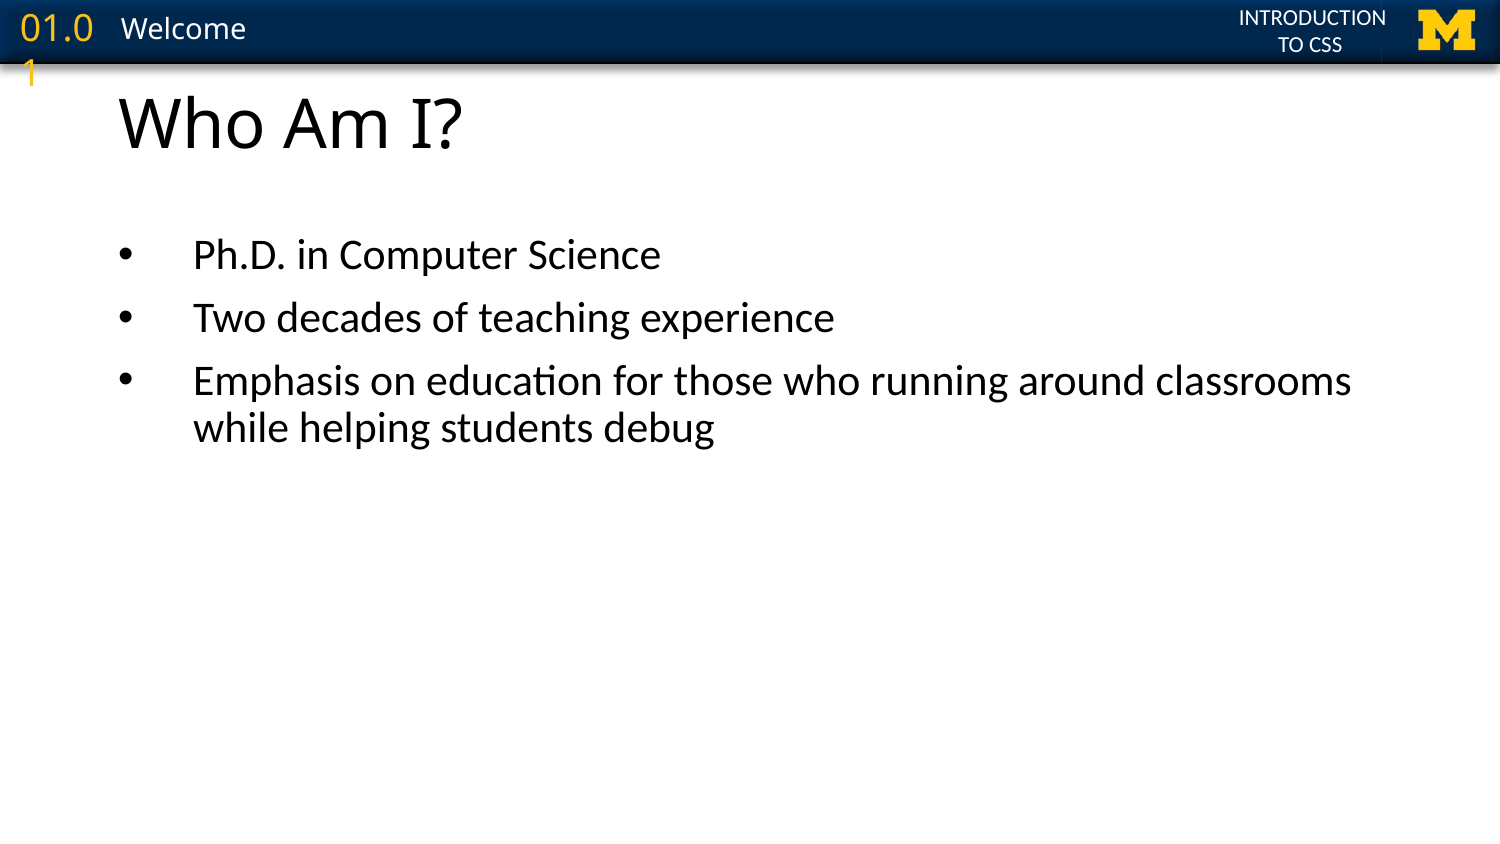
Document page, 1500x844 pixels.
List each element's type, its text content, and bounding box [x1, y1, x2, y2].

picture [0, 0, 1500, 64]
picture [1291, 39, 1300, 44]
title Who Am I? [103, 44, 1397, 208]
list Ph.D. in Computer Science Two decades of teaching experience Emphasis on education for those who running around classrooms while helping students debug [103, 224, 1397, 760]
